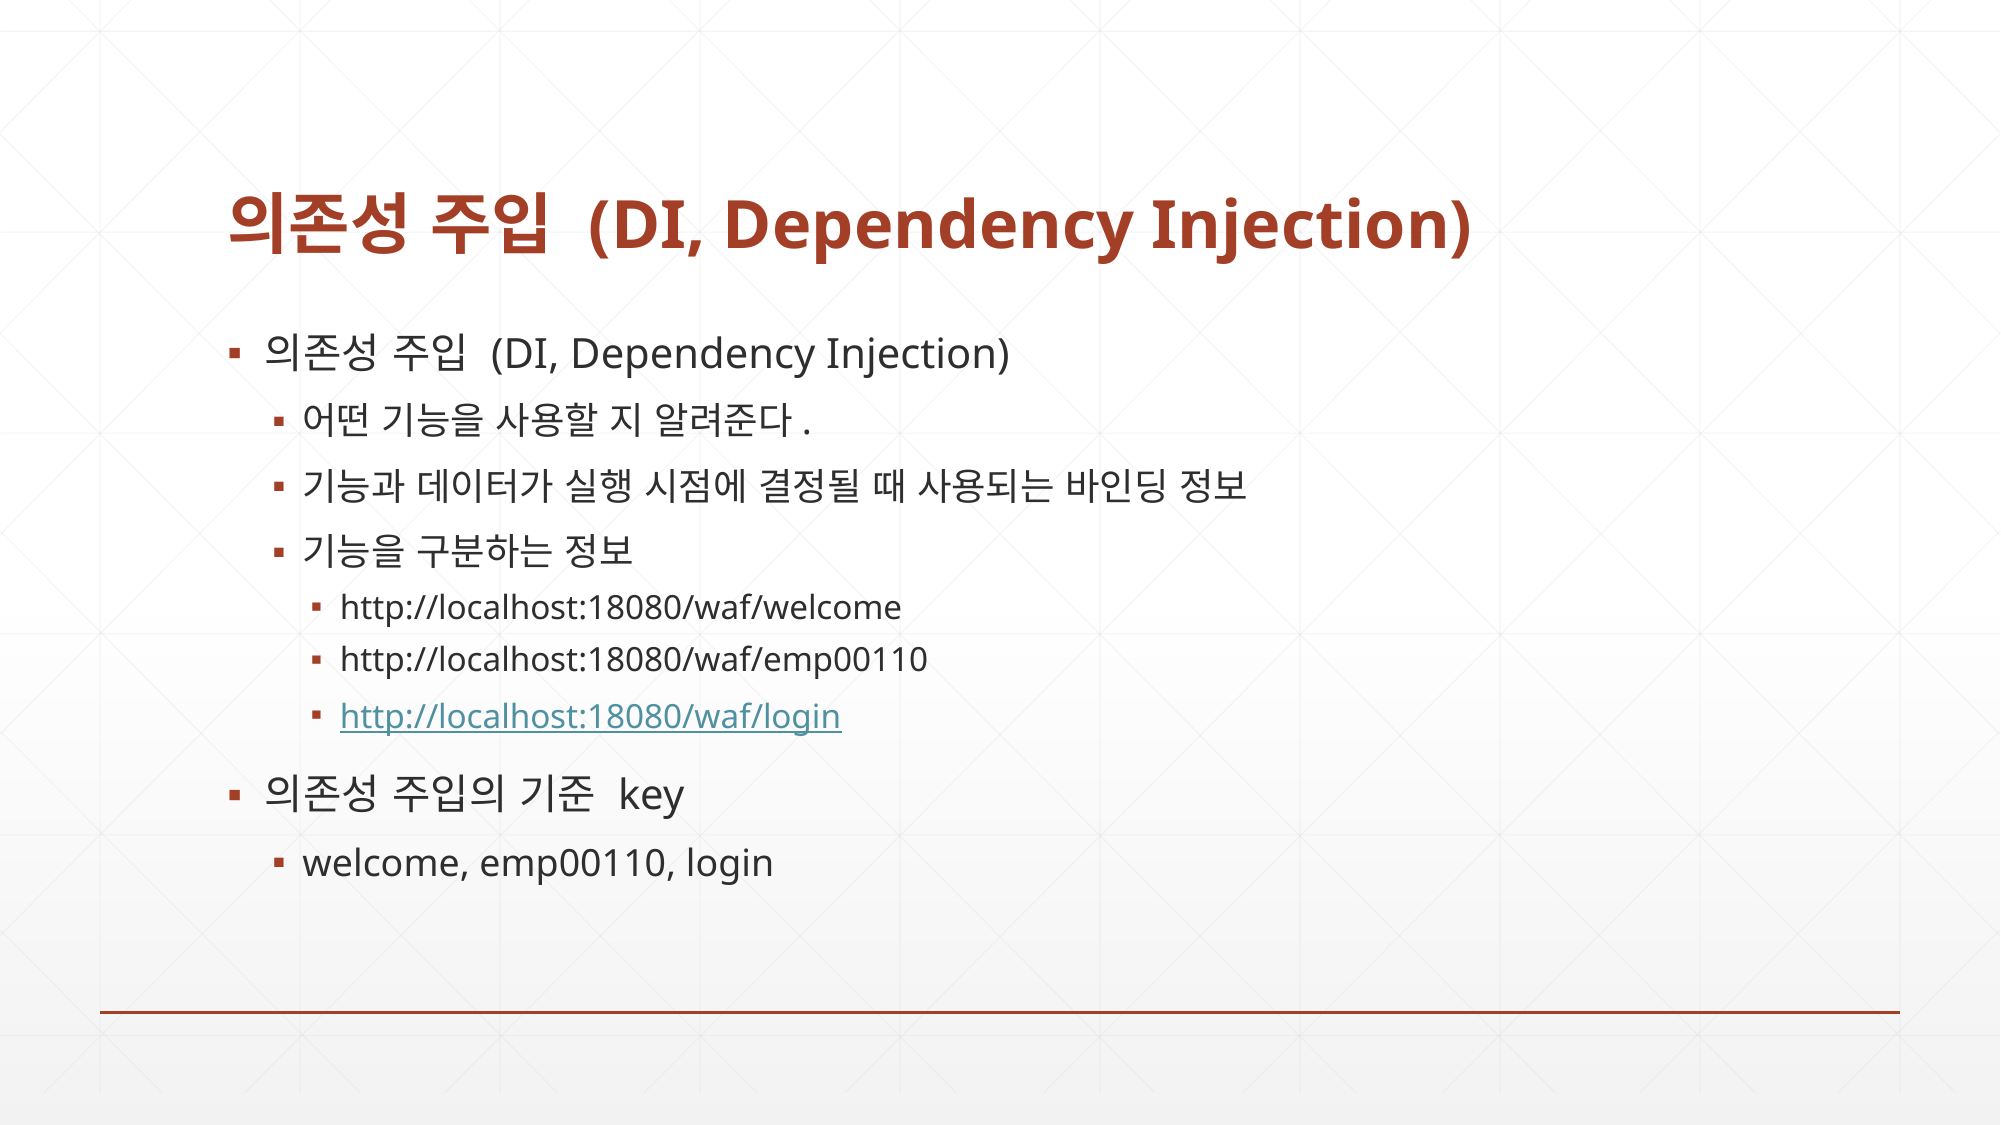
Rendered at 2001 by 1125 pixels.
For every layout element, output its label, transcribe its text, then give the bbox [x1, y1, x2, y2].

title 의존성 주입 (DI, Dependency Injection) [212, 82, 1788, 271]
list 의존성 주입 (DI, Dependency Injection) 어떤 기능을 사용할 지 알려준다. 기능과 데이터가 실행 시점에 결정될 때 사용되는 바인딩 정보 기능을 구분하는 정보 http://localhost:18080/waf/welcome http://localhost:18080/waf/emp00110 http://localhost:18080/waf/login 의존성 주입의 기준 key welcome, emp00110, login [212, 324, 1788, 950]
